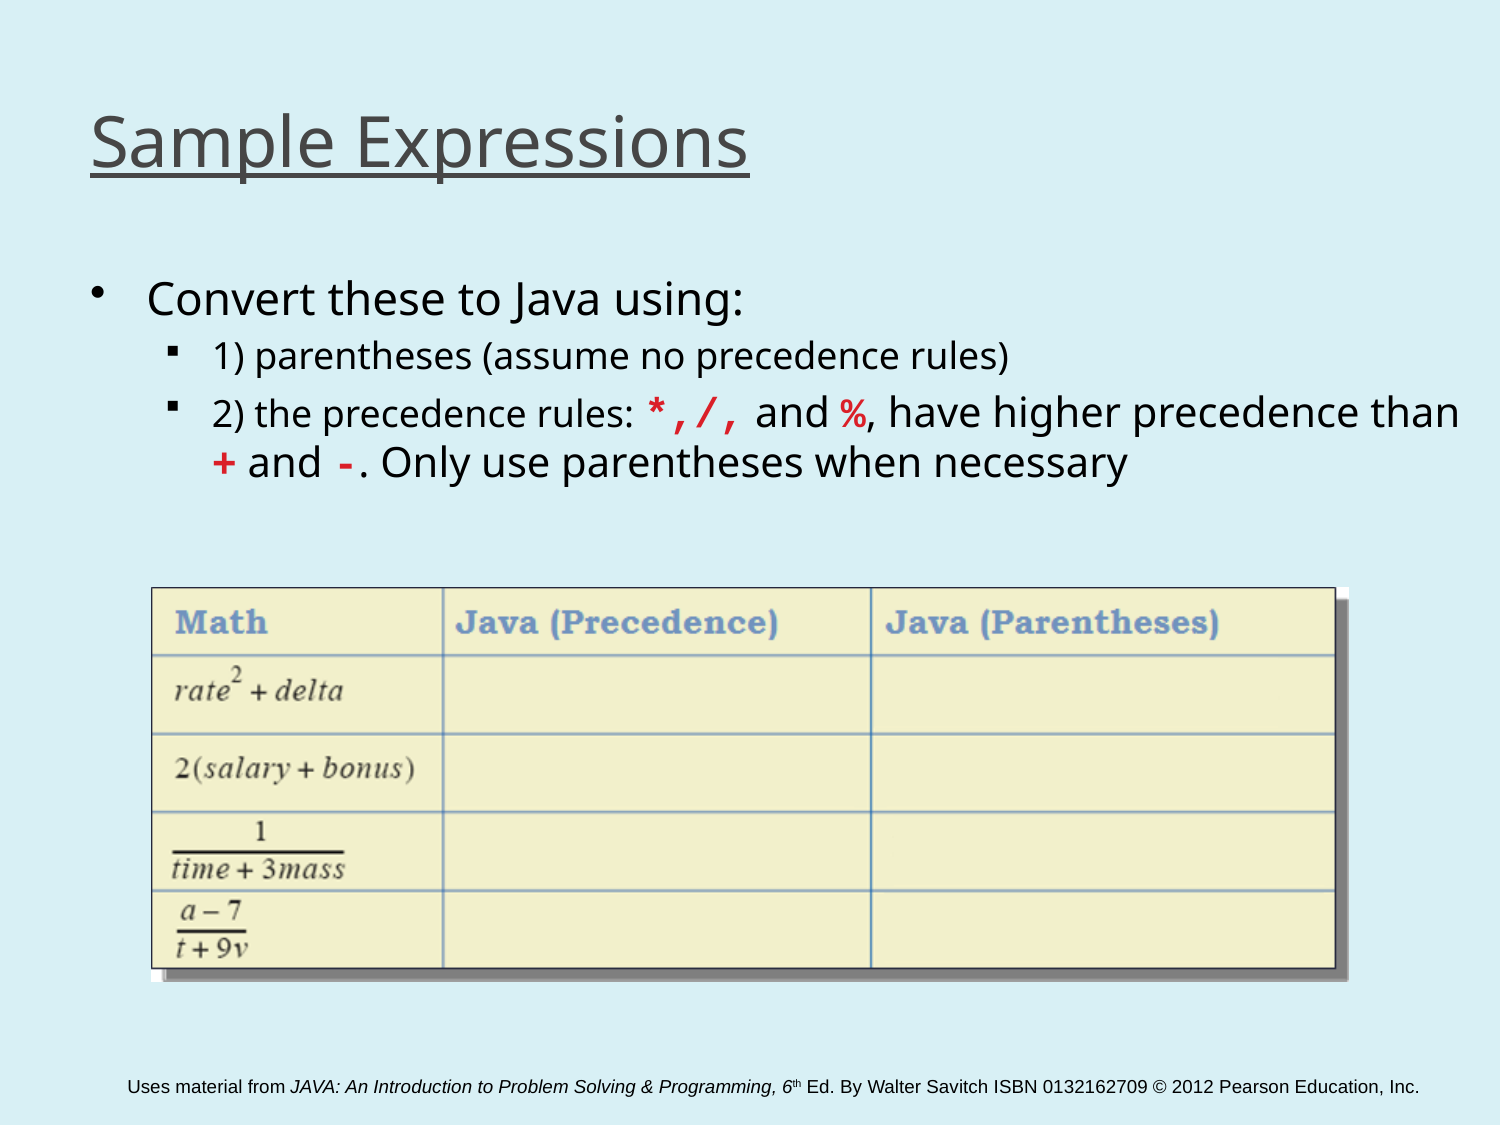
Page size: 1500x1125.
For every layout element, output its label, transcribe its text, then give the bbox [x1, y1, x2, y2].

list Convert these to Java using: 1) parentheses (assume no precedence rules) 2) the precedence rules: *,/, and %, have higher precedence than + and -. Only use parentheses when necessary [75, 262, 1500, 1005]
picture [151, 587, 1349, 982]
title Sample Expressions [75, 45, 1425, 233]
